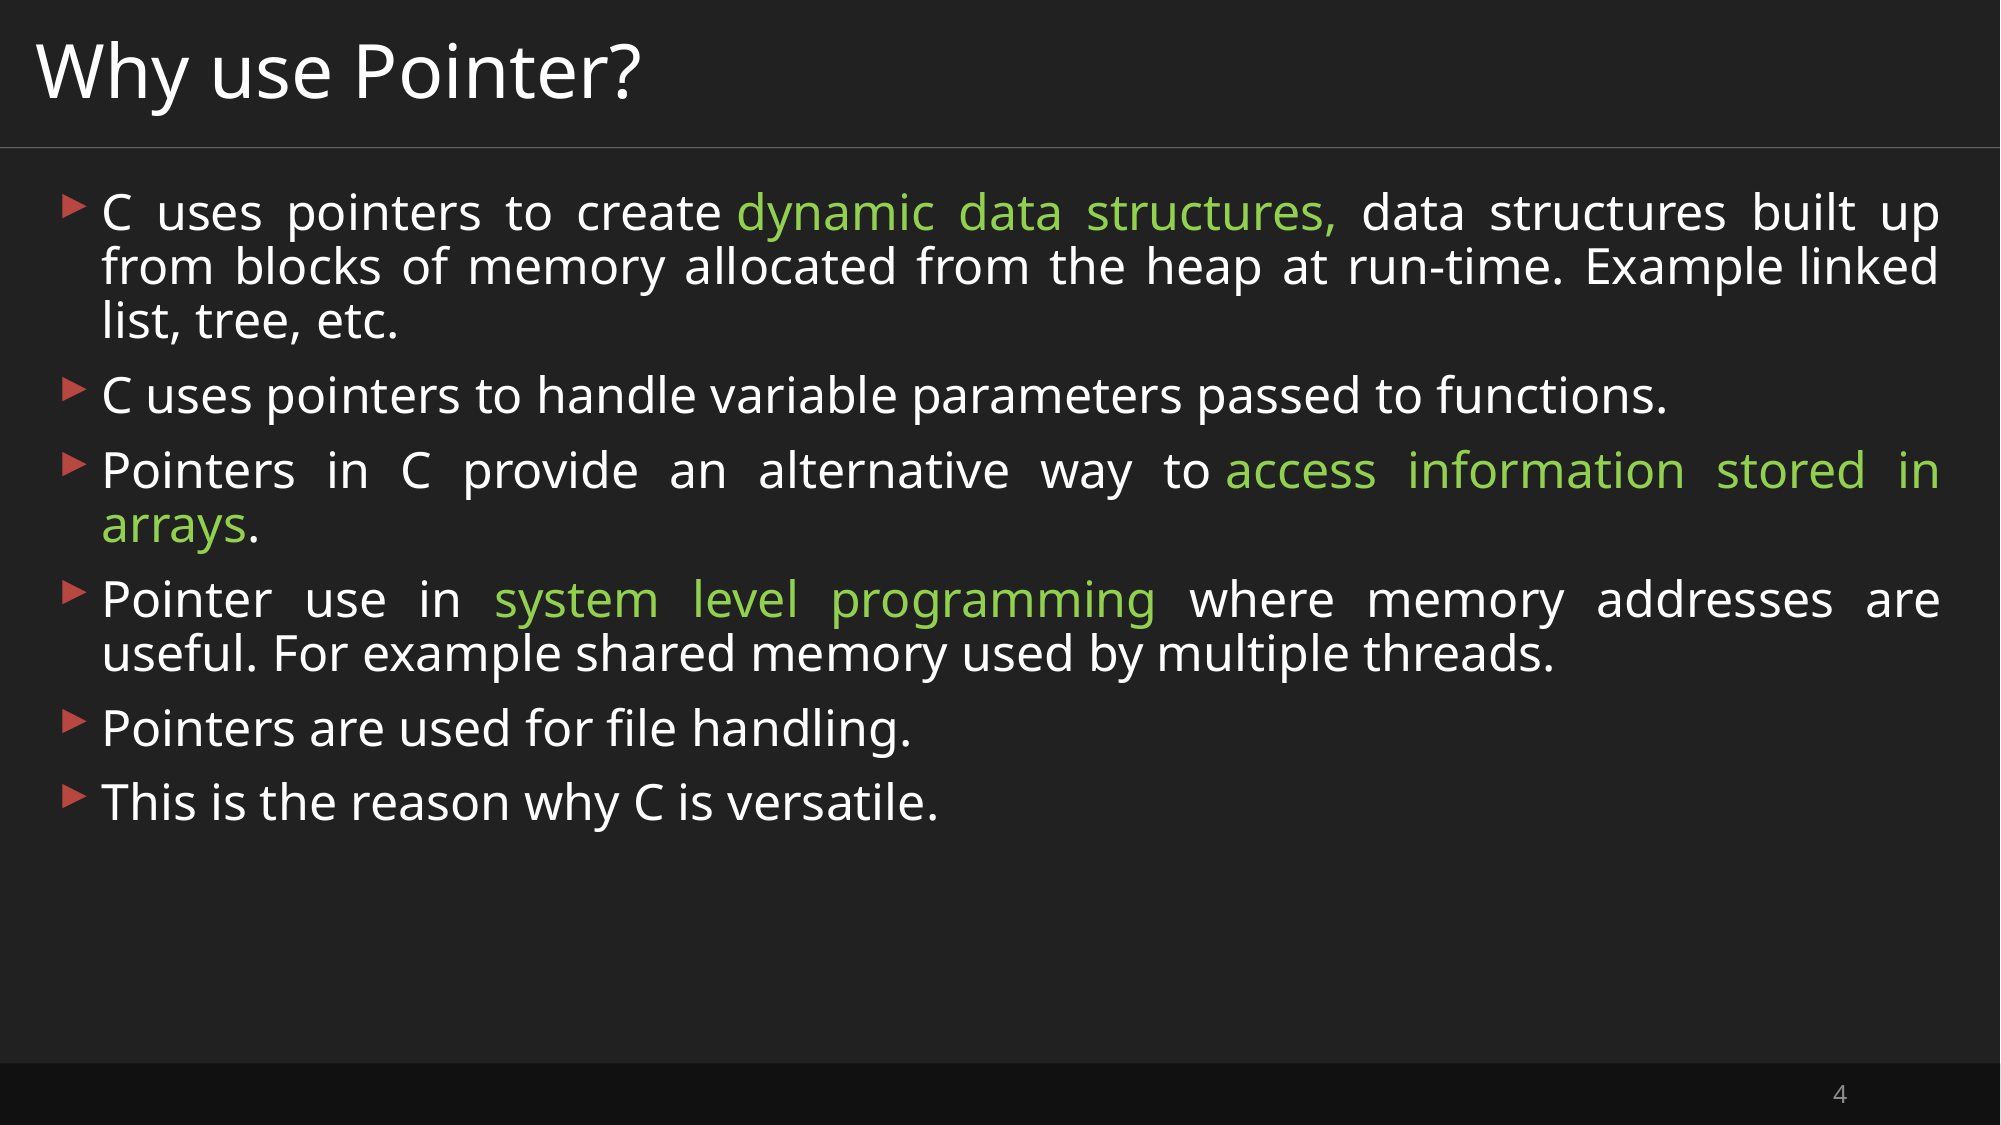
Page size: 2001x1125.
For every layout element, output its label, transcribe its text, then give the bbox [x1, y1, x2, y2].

title Why use Pointer? [0, 0, 2000, 148]
list C uses pointers to create dynamic data structures, data structures built up from blocks of memory allocated from the heap at run-time. Example linked list, tree, etc. C uses pointers to handle variable parameters passed to functions. Pointers in C provide an alternative way to access information stored in arrays. Pointer use in system level programming where memory addresses are useful. For example shared memory used by multiple threads. Pointers are used for file handling. This is the reason why C is versatile. [43, 180, 1957, 1037]
